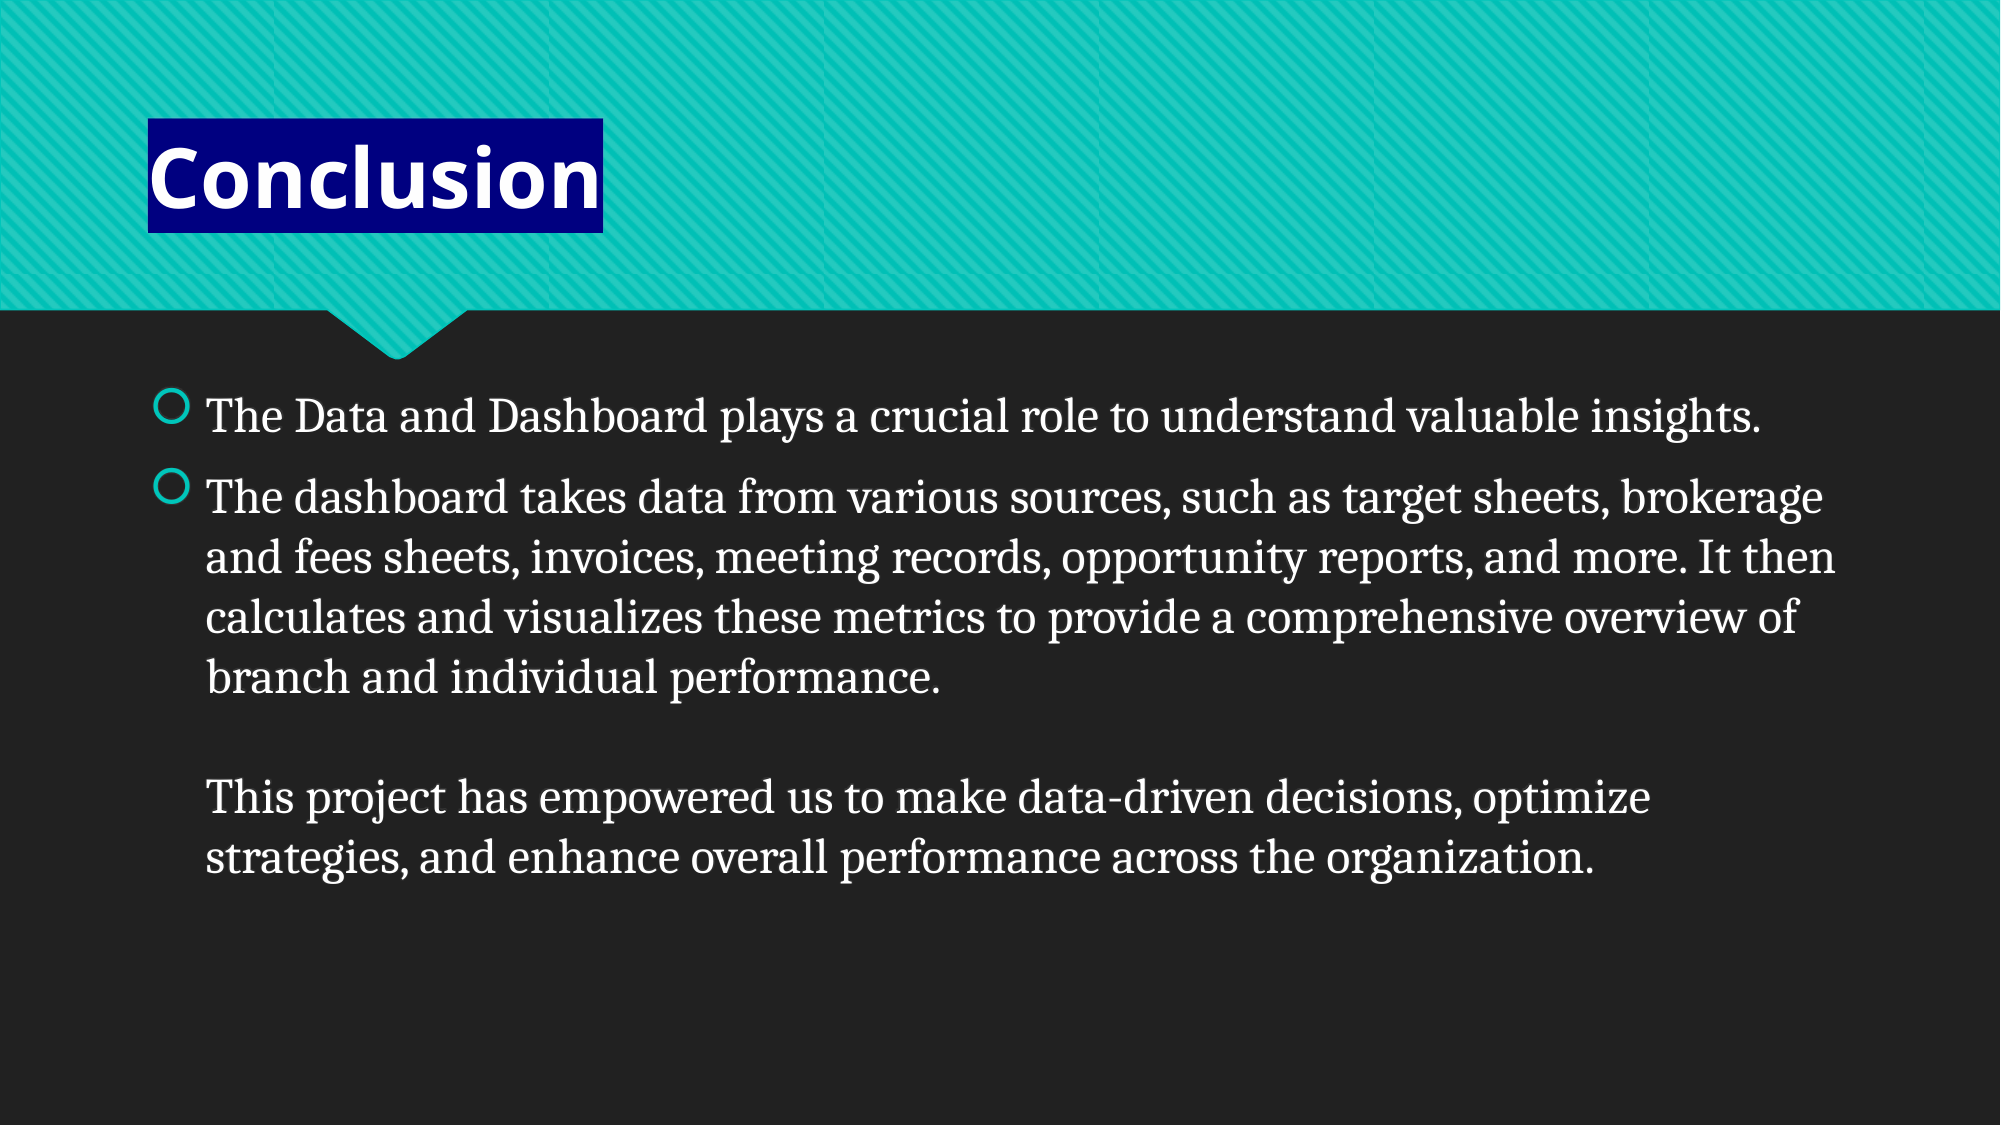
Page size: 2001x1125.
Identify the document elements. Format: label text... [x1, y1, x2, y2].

title Conclusion [132, 73, 1868, 233]
picture [1, 1, 1999, 357]
list The Data and Dashboard plays a crucial role to understand valuable insights. The dashboard takes data from various sources, such as target sheets, brokerage and fees sheets, invoices, meeting records, opportunity reports, and more. It then calculates and visualizes these metrics to provide a comprehensive overview of branch and individual performance. This project has empowered us to make data-driven decisions, optimize strategies, and enhance overall performance across the organization. [134, 364, 1866, 962]
